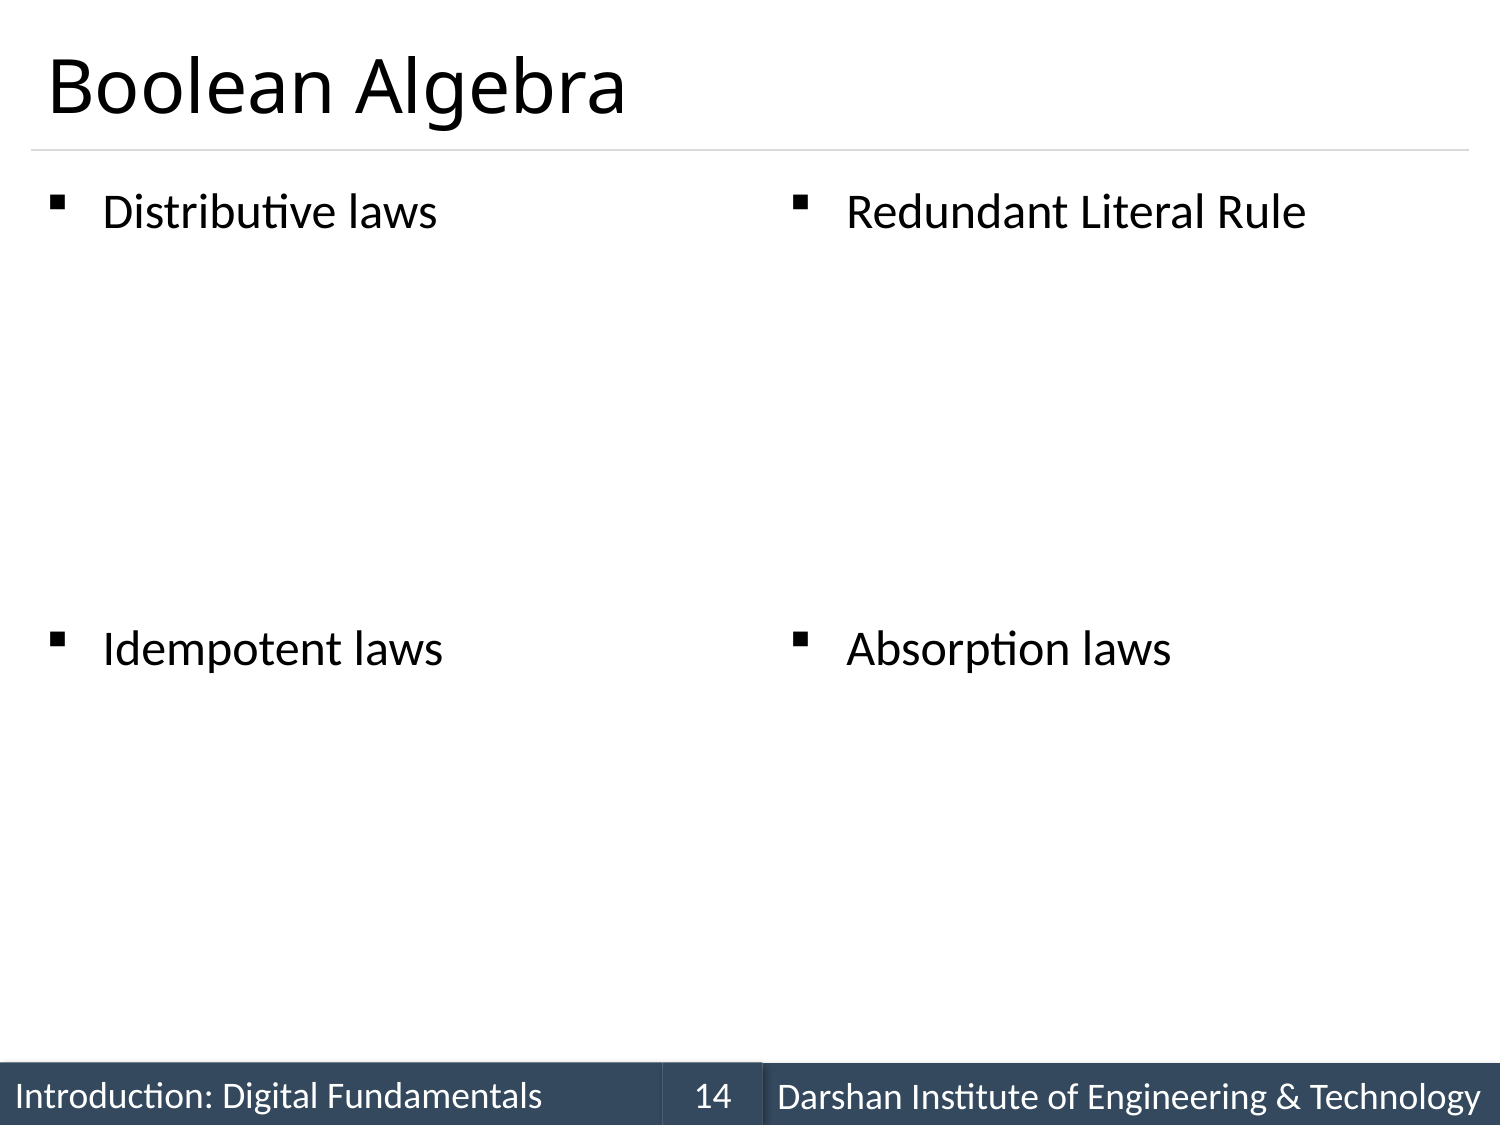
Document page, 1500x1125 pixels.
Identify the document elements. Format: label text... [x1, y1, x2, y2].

title Boolean Algebra [31, 17, 1469, 150]
